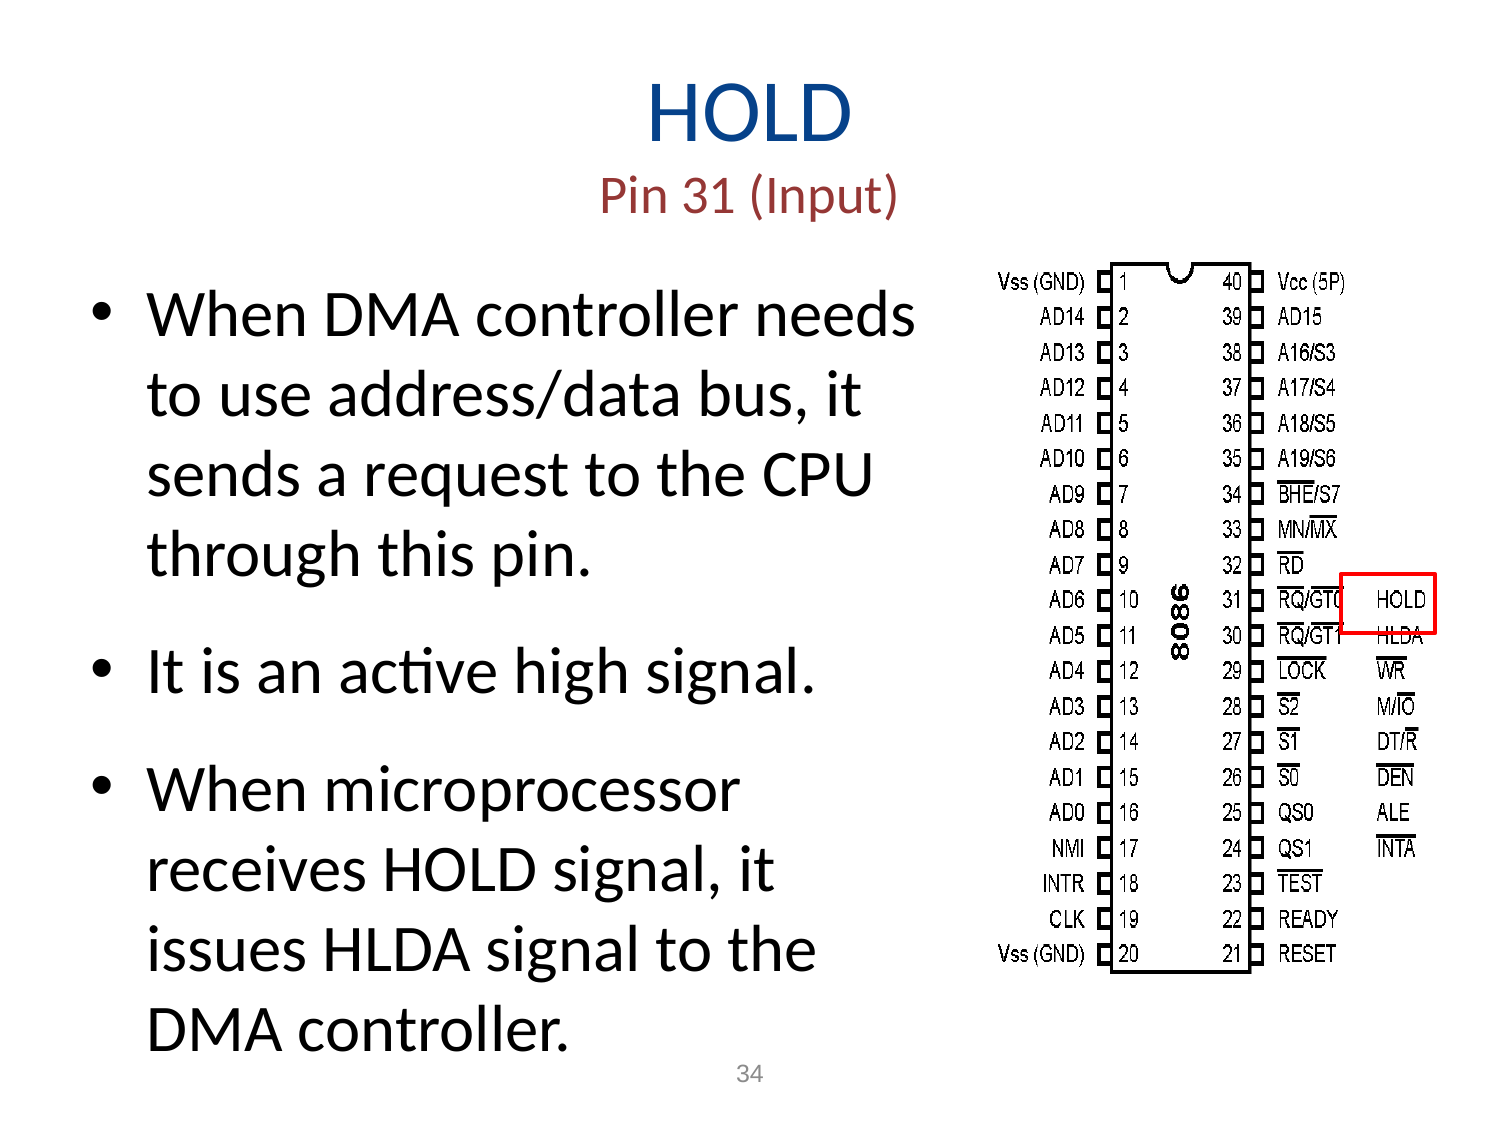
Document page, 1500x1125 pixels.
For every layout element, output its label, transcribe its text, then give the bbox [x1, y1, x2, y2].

title HOLD Pin 31 (Input) [74, 44, 1426, 233]
list When DMA controller needs to use address/data bus, it sends a request to the CPU through this pin. It is an active high signal. When microprocessor receives HOLD signal, it issues HLDA signal to the DMA controller. [74, 262, 963, 1006]
picture [985, 255, 1436, 977]
slide_number 34 [512, 1042, 988, 1103]
